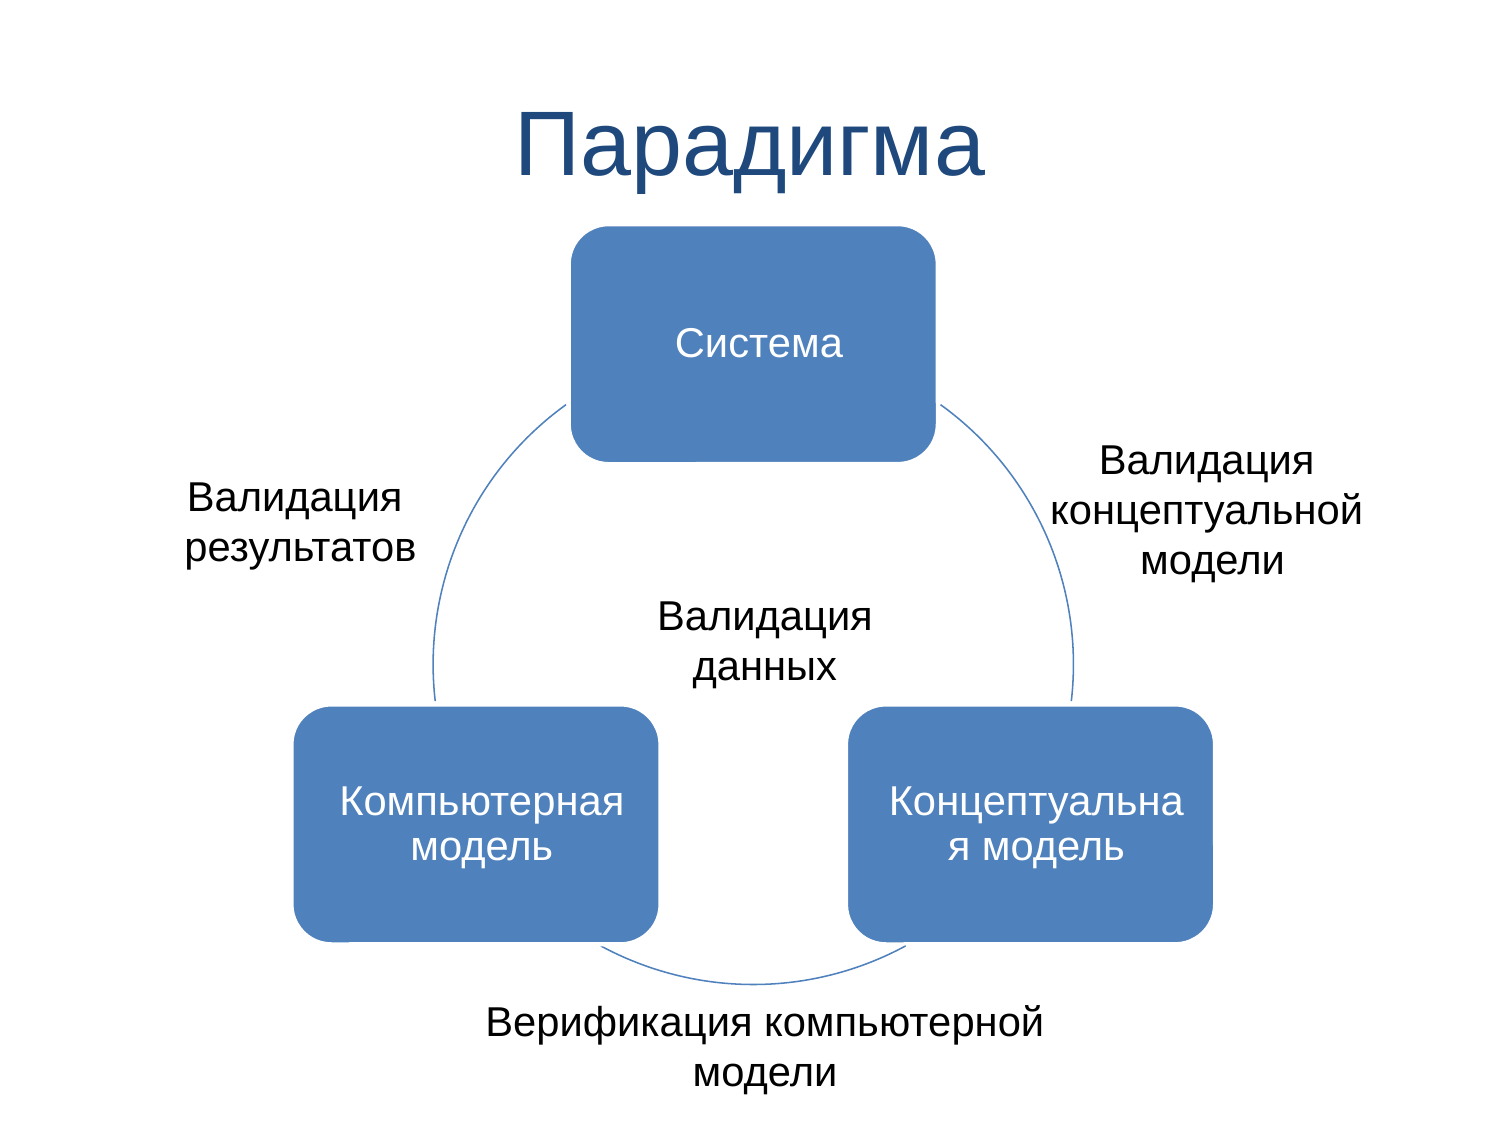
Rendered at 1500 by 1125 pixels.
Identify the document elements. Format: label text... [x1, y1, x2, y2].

text_box Верификация компьютерной модели [470, 1036, 1060, 1103]
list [53, 223, 1454, 1030]
title Парадигма [75, 45, 1425, 222]
